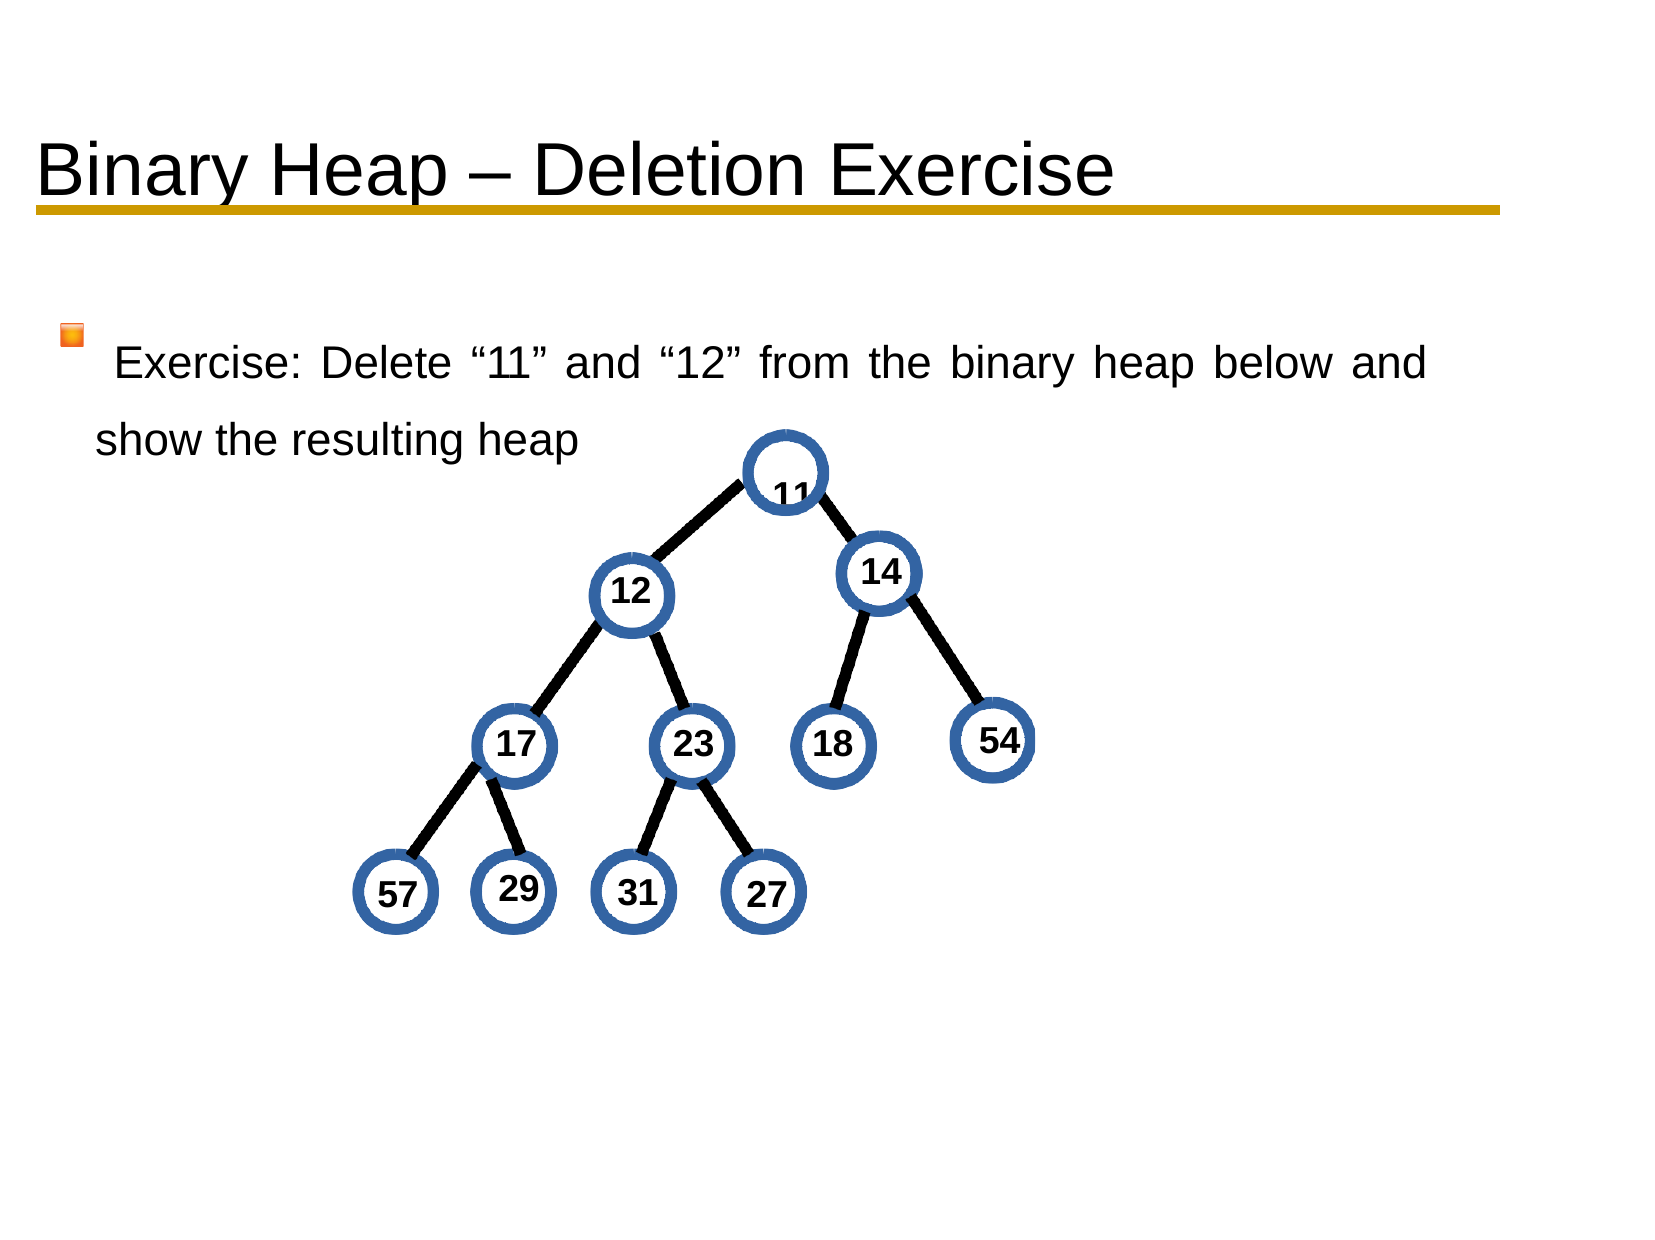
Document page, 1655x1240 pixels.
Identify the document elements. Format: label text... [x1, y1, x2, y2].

text_box 12 [608, 566, 654, 612]
text_box 18 [809, 718, 856, 764]
text_box [352, 429, 1036, 936]
title Binary Heap – Deletion Exercise [33, 120, 1621, 328]
text_box 27 [744, 870, 790, 916]
text_box 23 [670, 718, 717, 764]
text_box Exercise: Delete “11” and “12” from the binary heap below and show the resulting heap 11 [93, 311, 1433, 517]
text_box 31 [615, 867, 662, 913]
text_box 54 [976, 716, 1023, 762]
text_box 17 [493, 718, 540, 764]
text_box 14 [858, 546, 904, 592]
text_box 57 [375, 870, 422, 916]
text_box 29 [496, 864, 542, 910]
text_box [60, 323, 84, 347]
